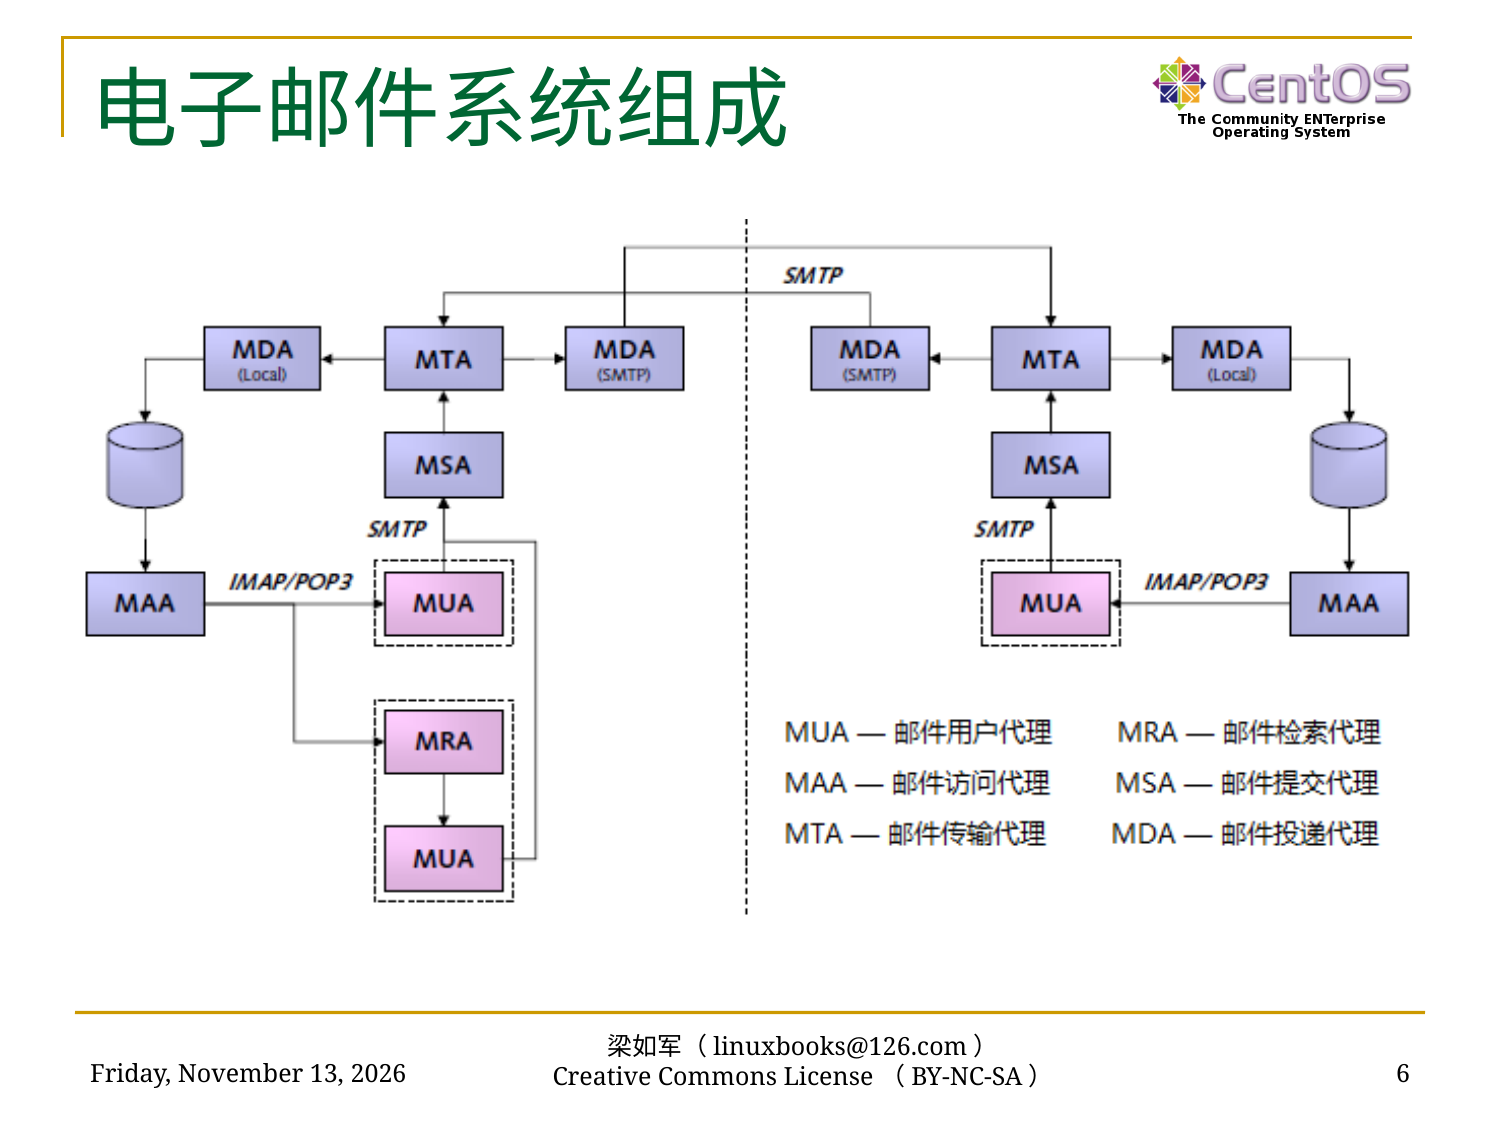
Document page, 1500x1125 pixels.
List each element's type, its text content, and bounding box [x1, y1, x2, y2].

slide_number 6 [1074, 1023, 1426, 1100]
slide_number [74, 1023, 426, 1100]
picture [76, 219, 1428, 918]
footer 梁如军（linuxbooks@126.com） Creative Commons License（BY-NC-SA） [359, 1022, 1247, 1099]
title 电子邮件系统组成 [74, 45, 1426, 220]
